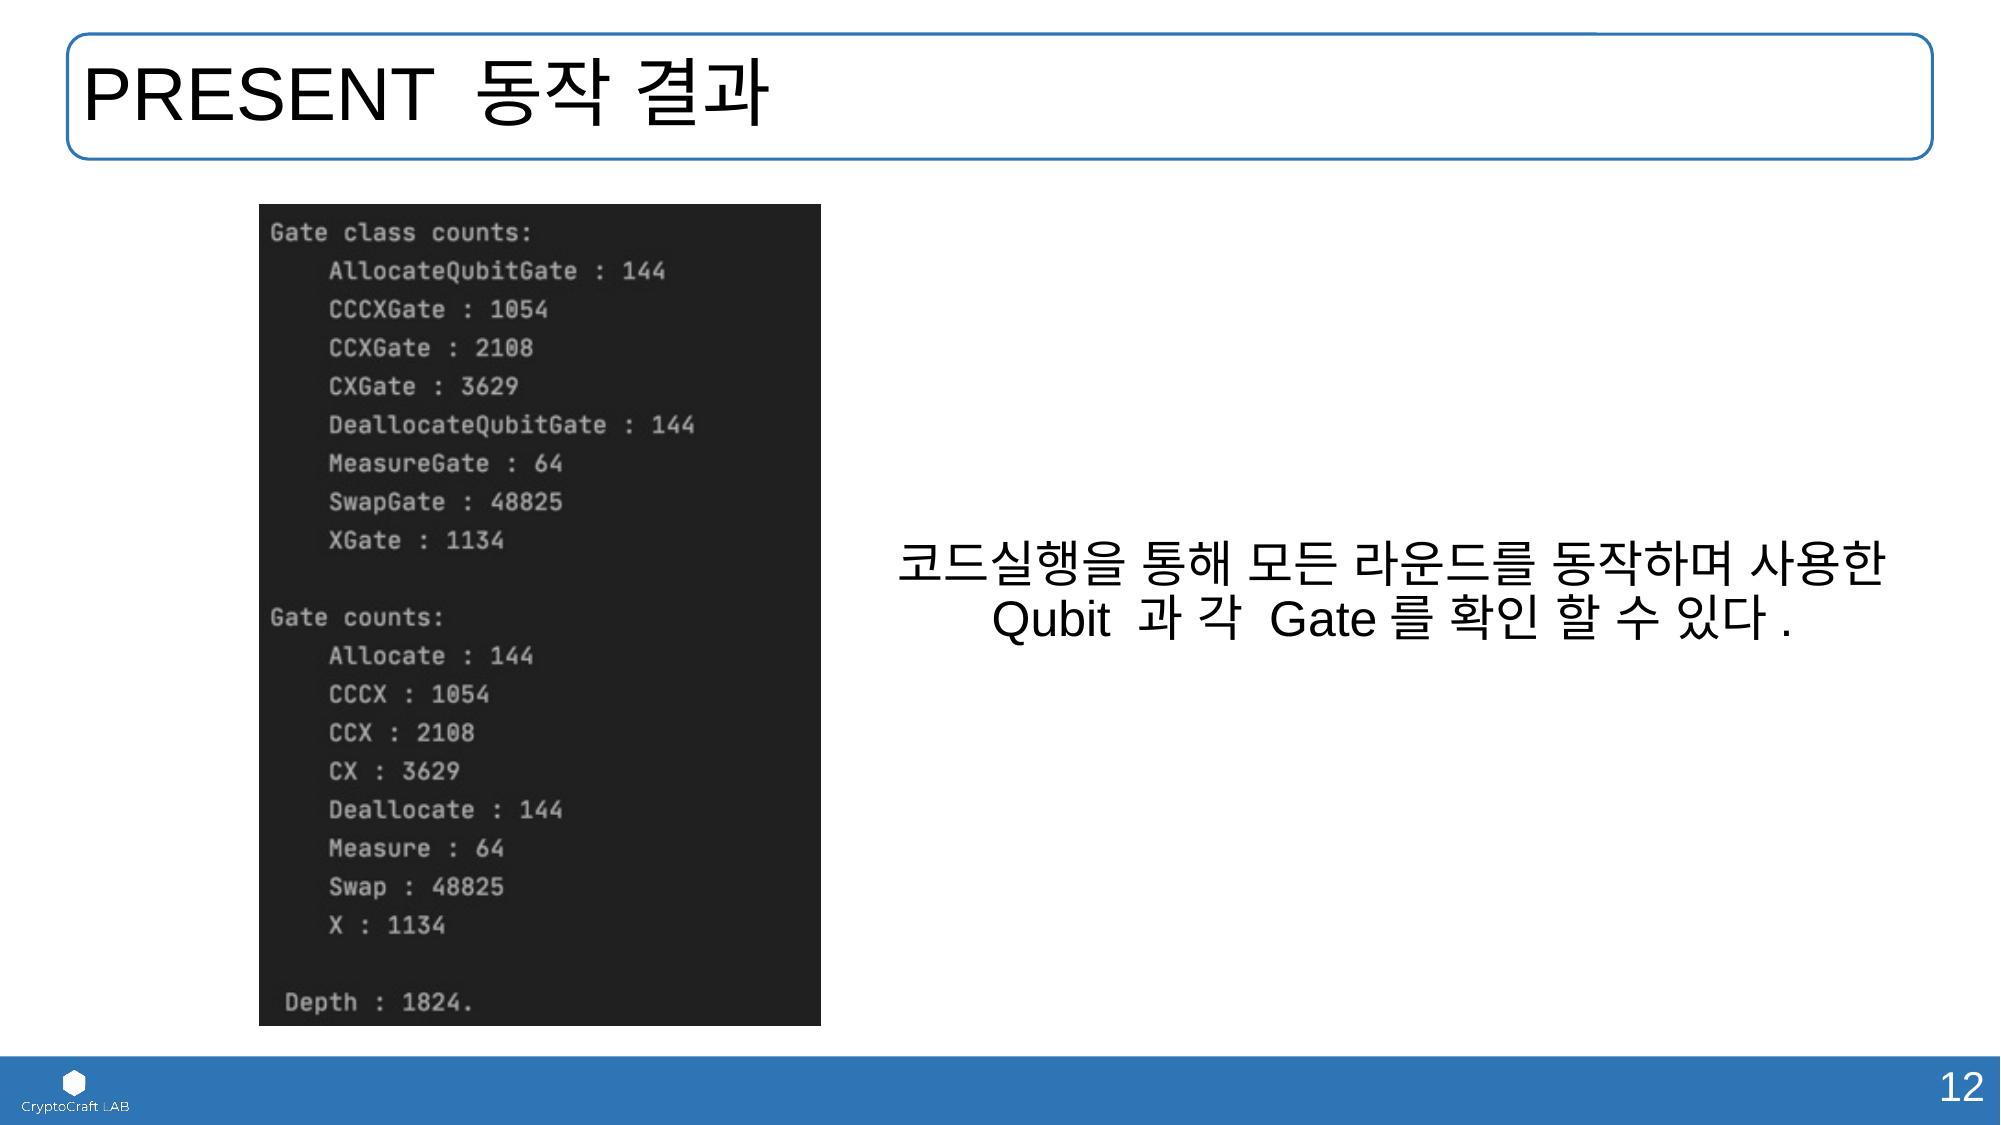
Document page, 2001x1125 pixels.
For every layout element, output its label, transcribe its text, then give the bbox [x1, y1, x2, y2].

picture [259, 204, 821, 1026]
list 코드실행을 통해 모든 라운드를 동작하며 사용한 Qubit 과 각 Gate를 확인 할 수 있다. [836, 531, 1949, 699]
picture [13, 1061, 138, 1123]
title PRESENT 동작 결과 [67, 34, 1933, 160]
